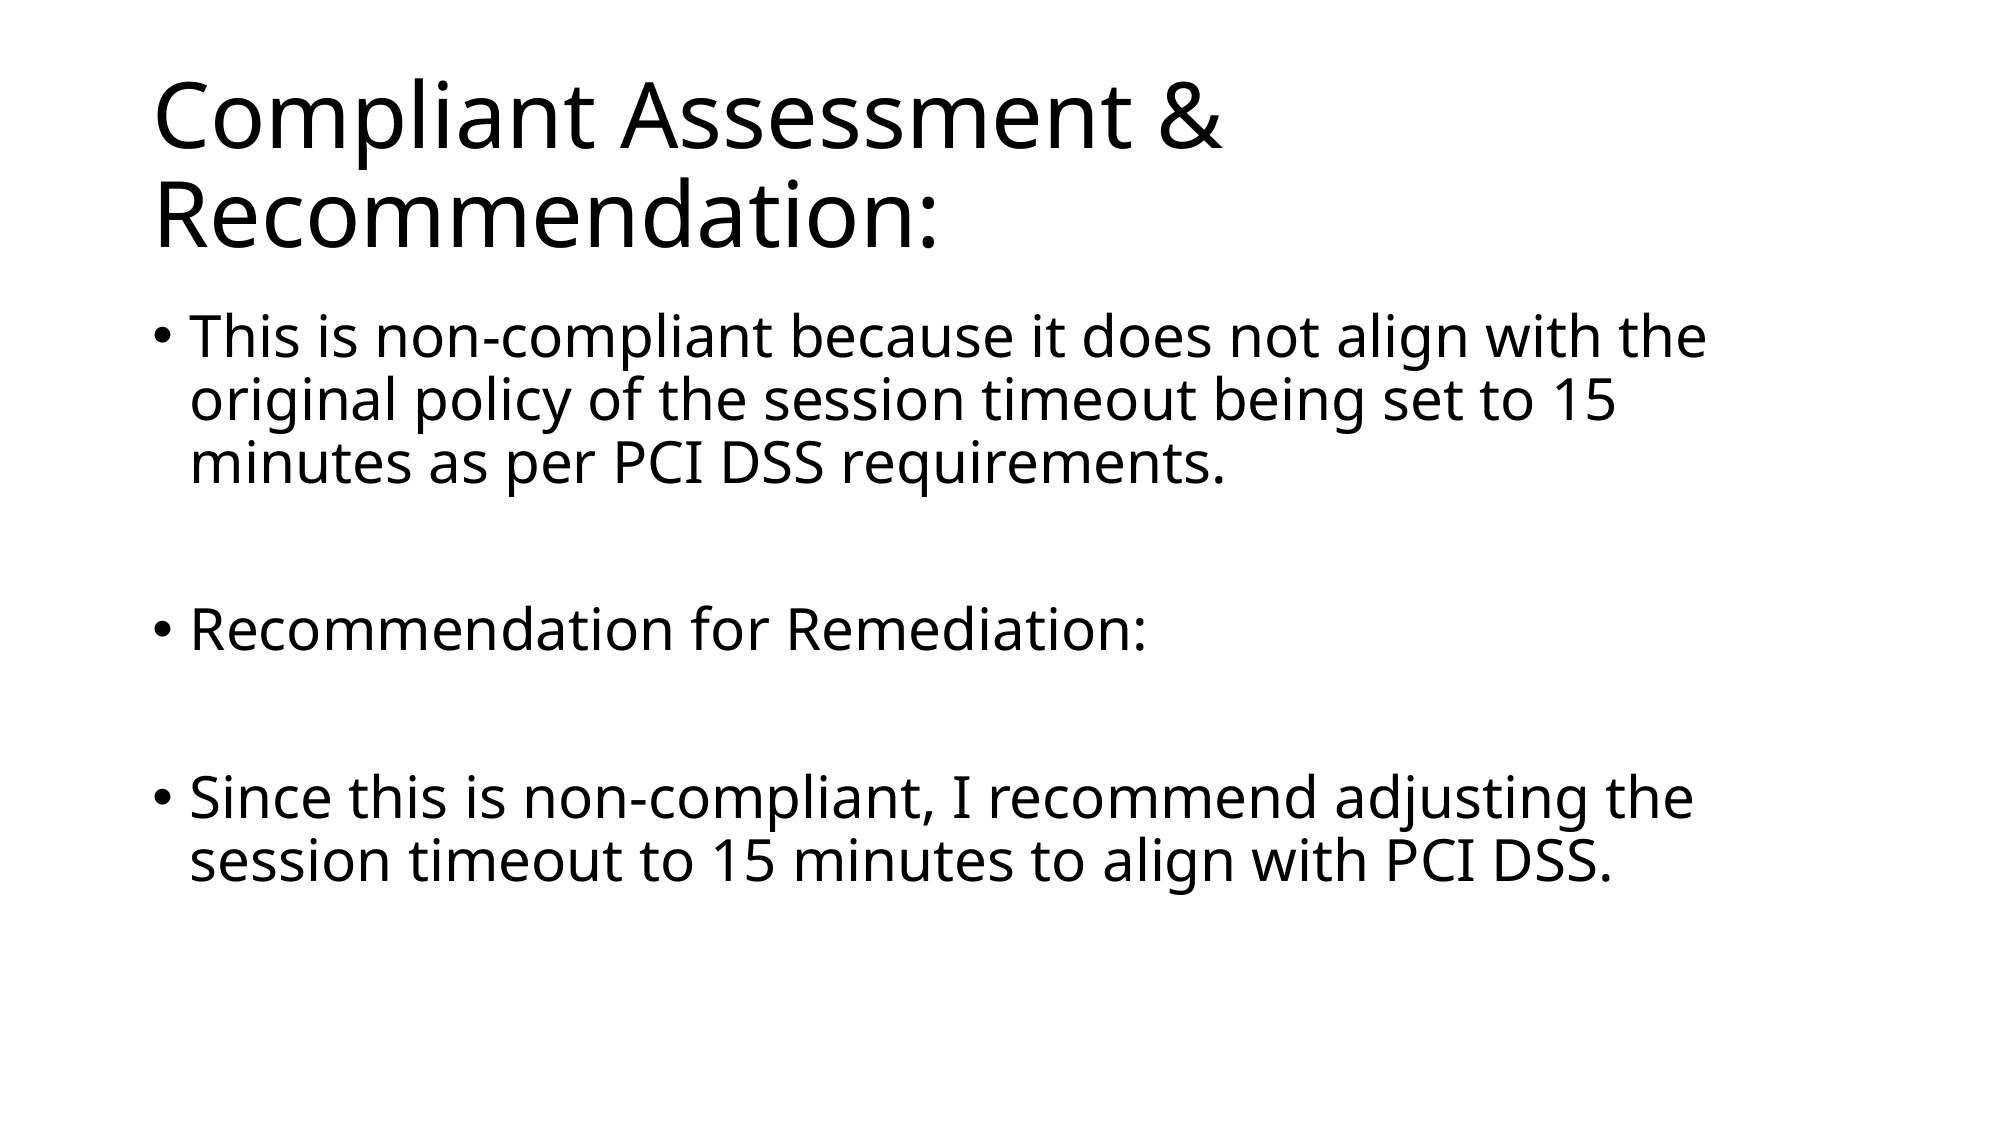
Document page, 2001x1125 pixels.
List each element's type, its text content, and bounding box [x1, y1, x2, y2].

list This is non-compliant because it does not align with the original policy of the session timeout being set to 15 minutes as per PCI DSS requirements. Recommendation for Remediation: Since this is non-compliant, I recommend adjusting the session timeout to 15 minutes to align with PCI DSS. [137, 299, 1863, 1014]
title Compliant Assessment & Recommendation: [137, 59, 1863, 278]
